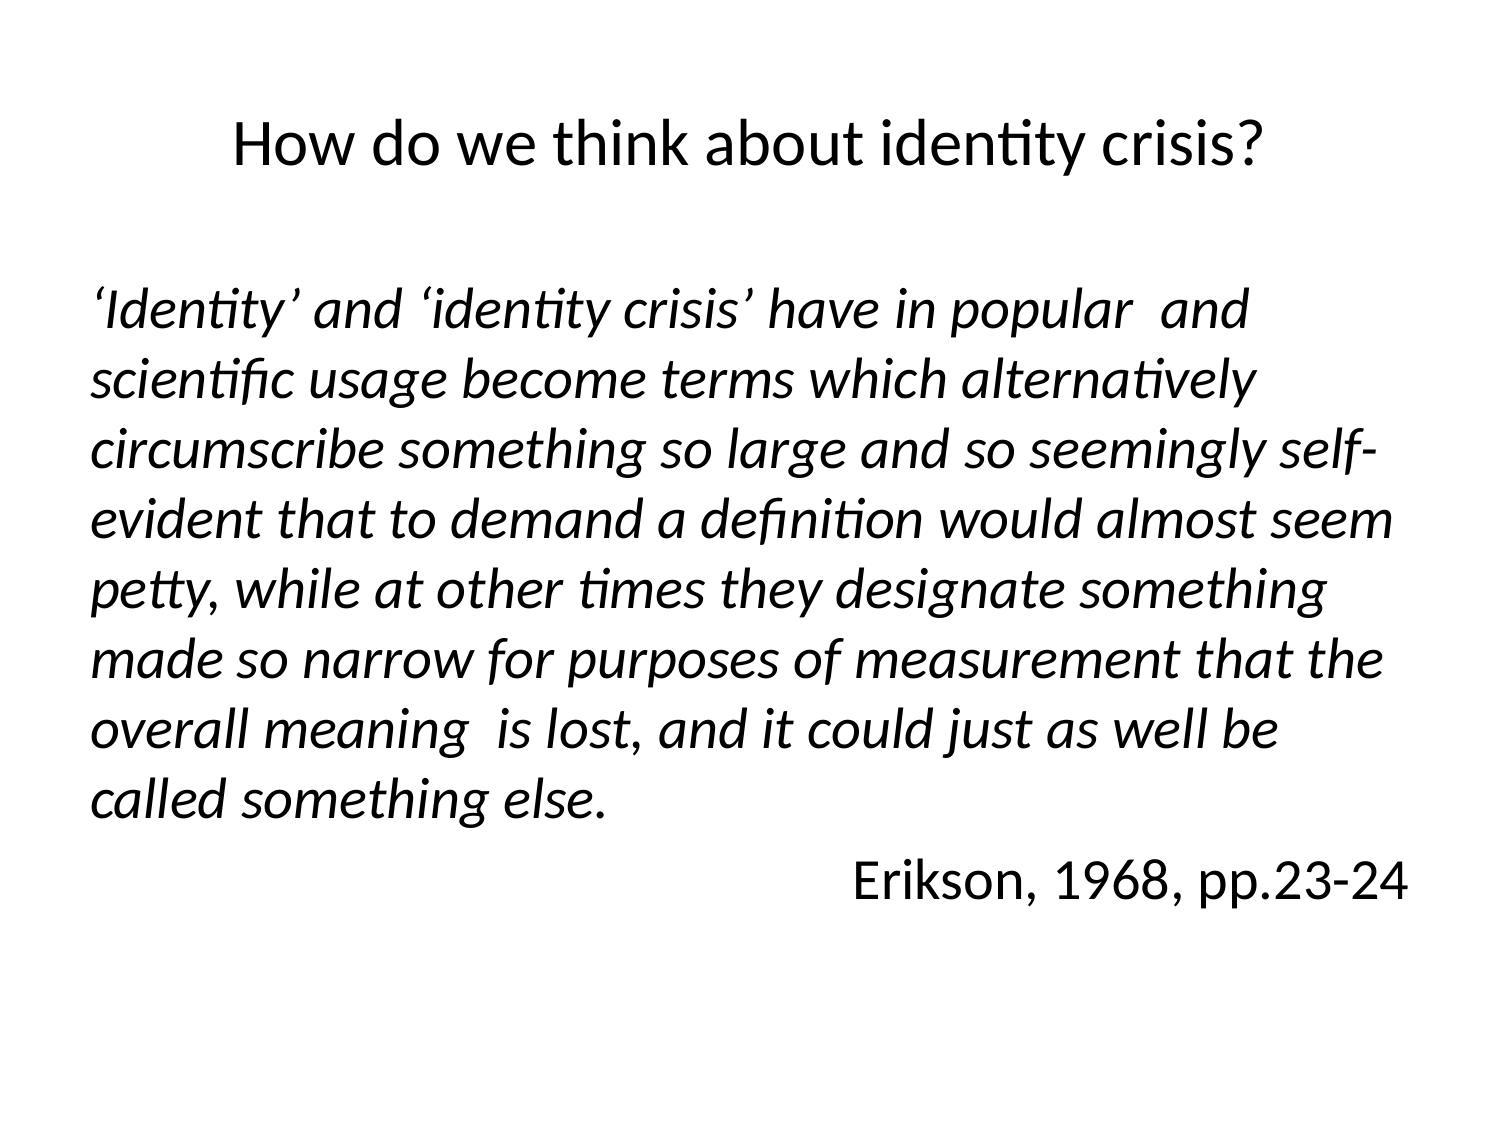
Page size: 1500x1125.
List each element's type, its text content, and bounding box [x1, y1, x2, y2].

list ‘Identity’ and ‘identity crisis’ have in popular and scientific usage become terms which alternatively circumscribe something so large and so seemingly self-evident that to demand a definition would almost seem petty, while at other times they designate something made so narrow for purposes of measurement that the overall meaning is lost, and it could just as well be called something else. Erikson, 1968, pp.23-24 [75, 262, 1425, 1005]
title How do we think about identity crisis? [75, 45, 1425, 233]
